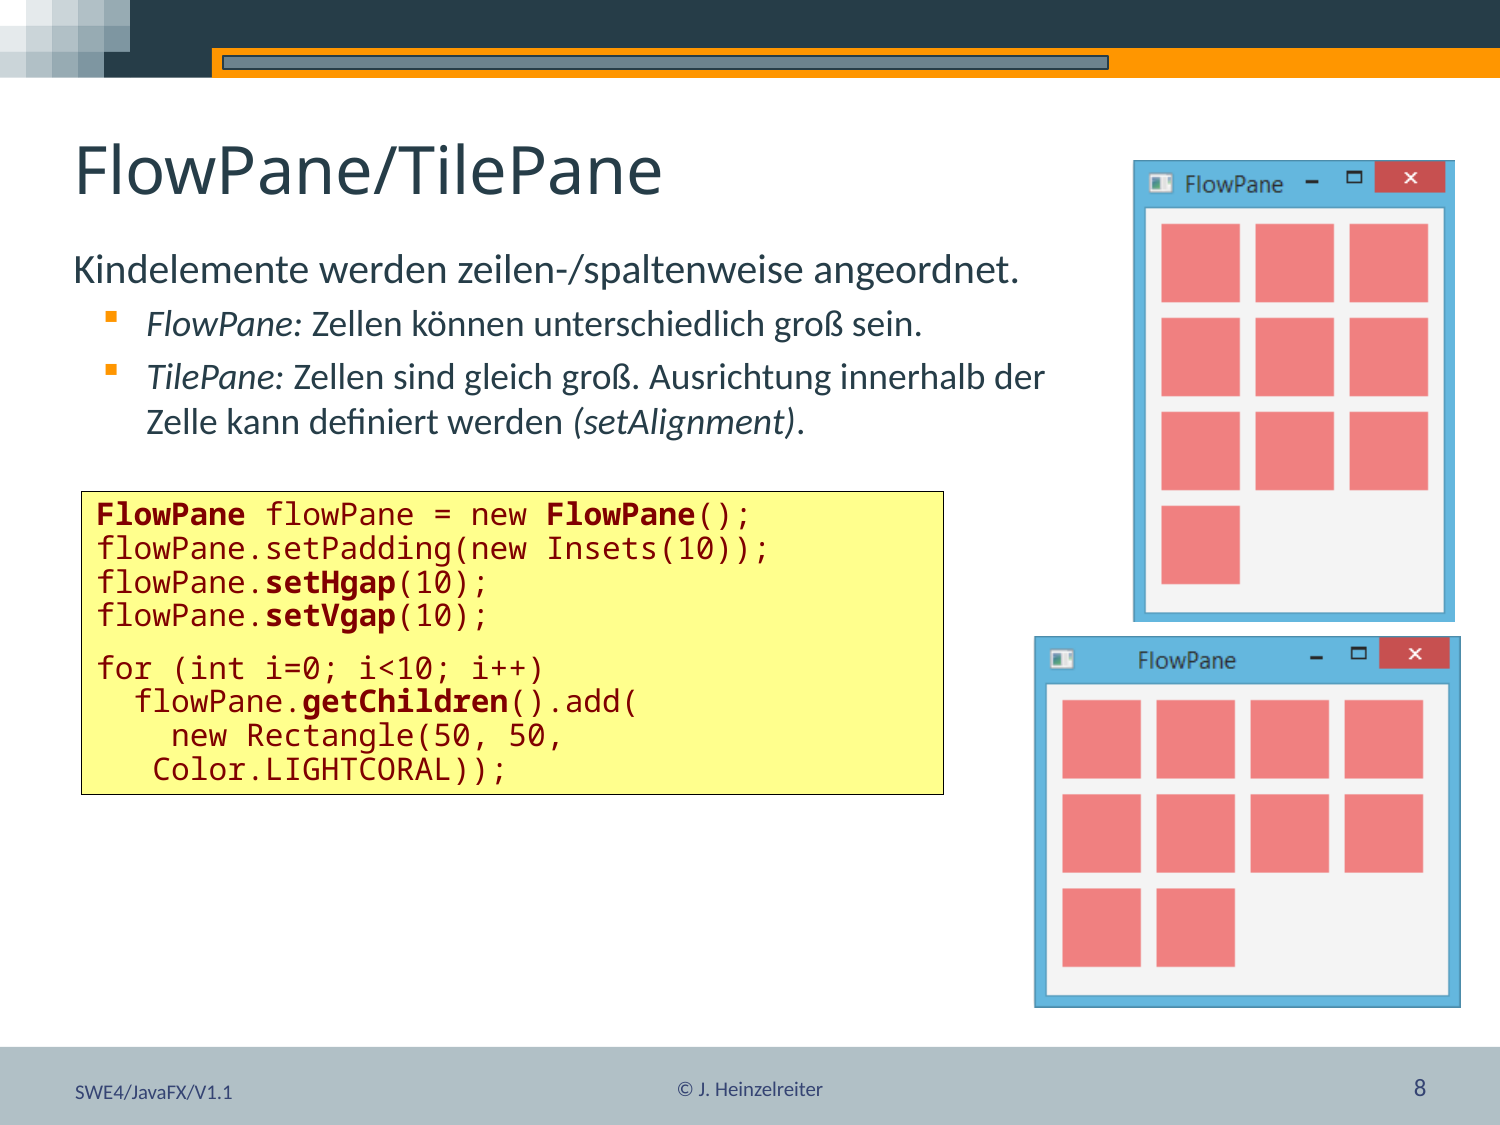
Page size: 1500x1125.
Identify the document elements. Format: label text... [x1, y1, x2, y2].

text_box FlowPane flowPane = new FlowPane(); flowPane.setPadding(new Insets(10)); flowPane.setHgap(10); flowPane.setVgap(10); for (int i=0; i<10; i++) flowPane.getChildren().add( new Rectangle(50, 50, Color.LIGHTCORAL)); [81, 491, 944, 795]
title FlowPane/TilePane [58, 113, 1442, 223]
text_box [222, 56, 1109, 69]
slide_number 8 [1091, 1063, 1442, 1109]
list Kindelemente werden zeilen-/spaltenweise angeordnet. FlowPane: Zellen können unterschiedlich groß sein. TilePane: Zellen sind gleich groß. Ausrichtung innerhalb der Zelle kann definiert werden (setAlignment). [58, 234, 1117, 457]
picture [1132, 160, 1455, 622]
picture [1033, 636, 1461, 1008]
footer © J. Heinzelreiter [512, 1063, 988, 1109]
slide_number SWE4/JavaFX/V1.1 [59, 1063, 411, 1112]
